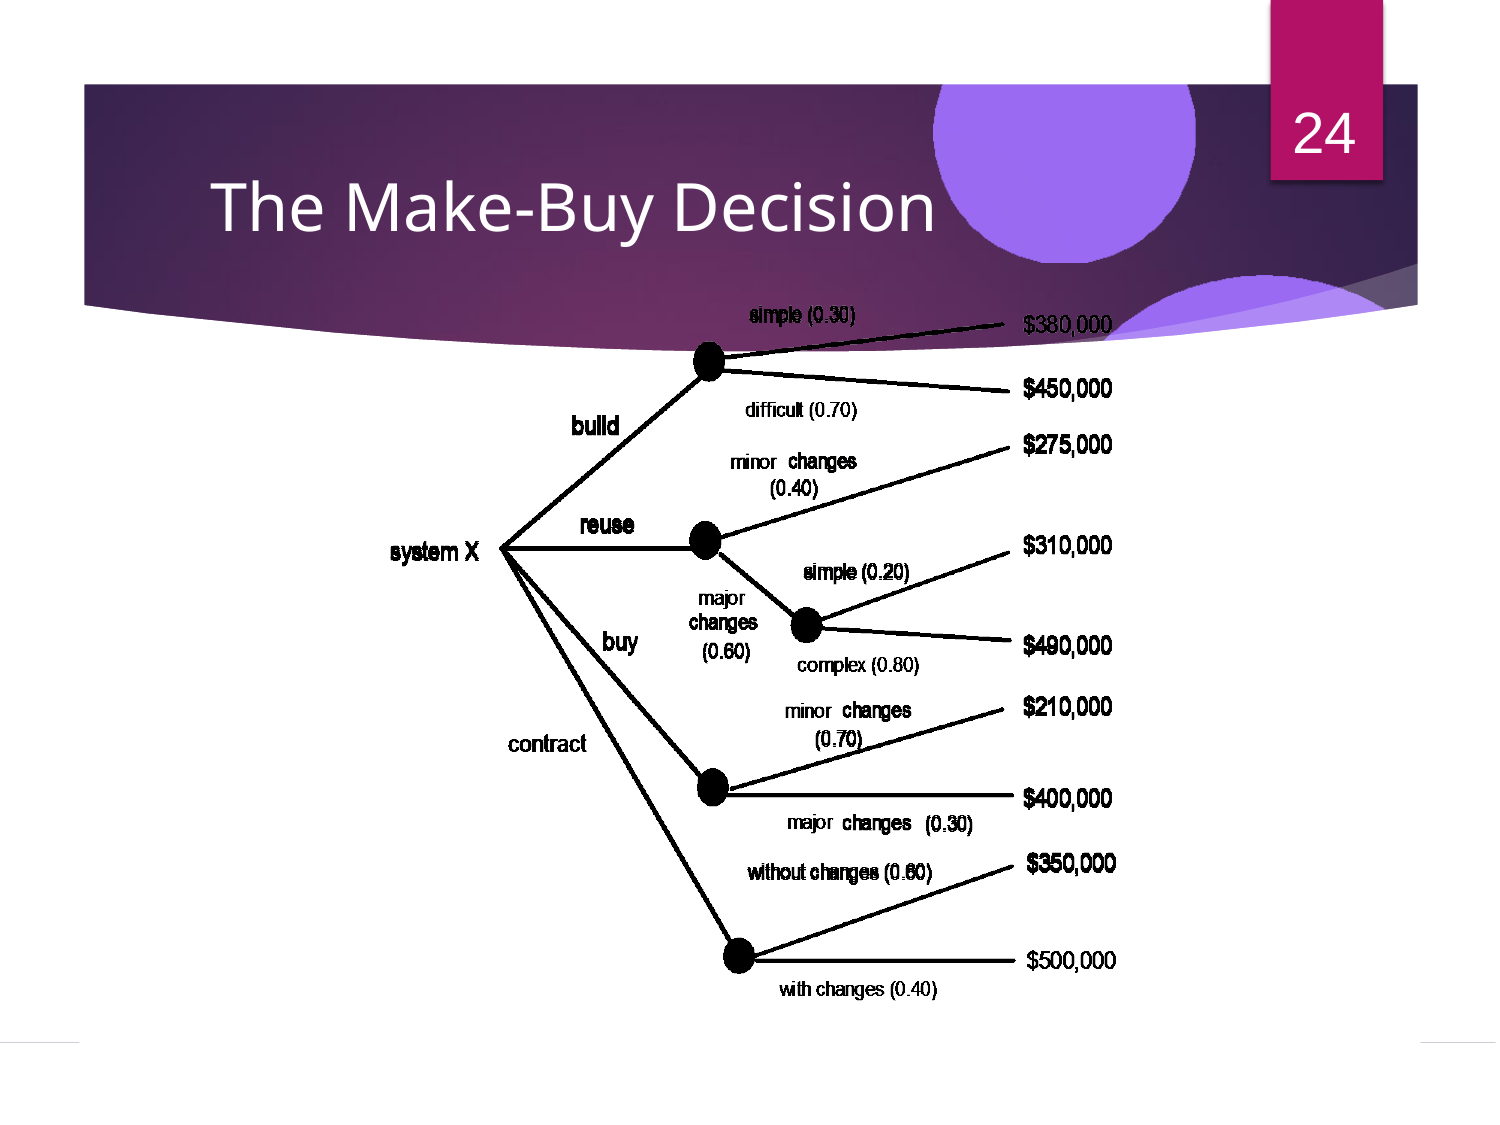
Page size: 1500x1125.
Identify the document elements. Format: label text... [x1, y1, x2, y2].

title The Make-Buy Decision [208, 163, 956, 354]
text_box 24 [1290, 93, 1360, 166]
text_box [387, 299, 1123, 1004]
picture [85, 0, 1417, 333]
